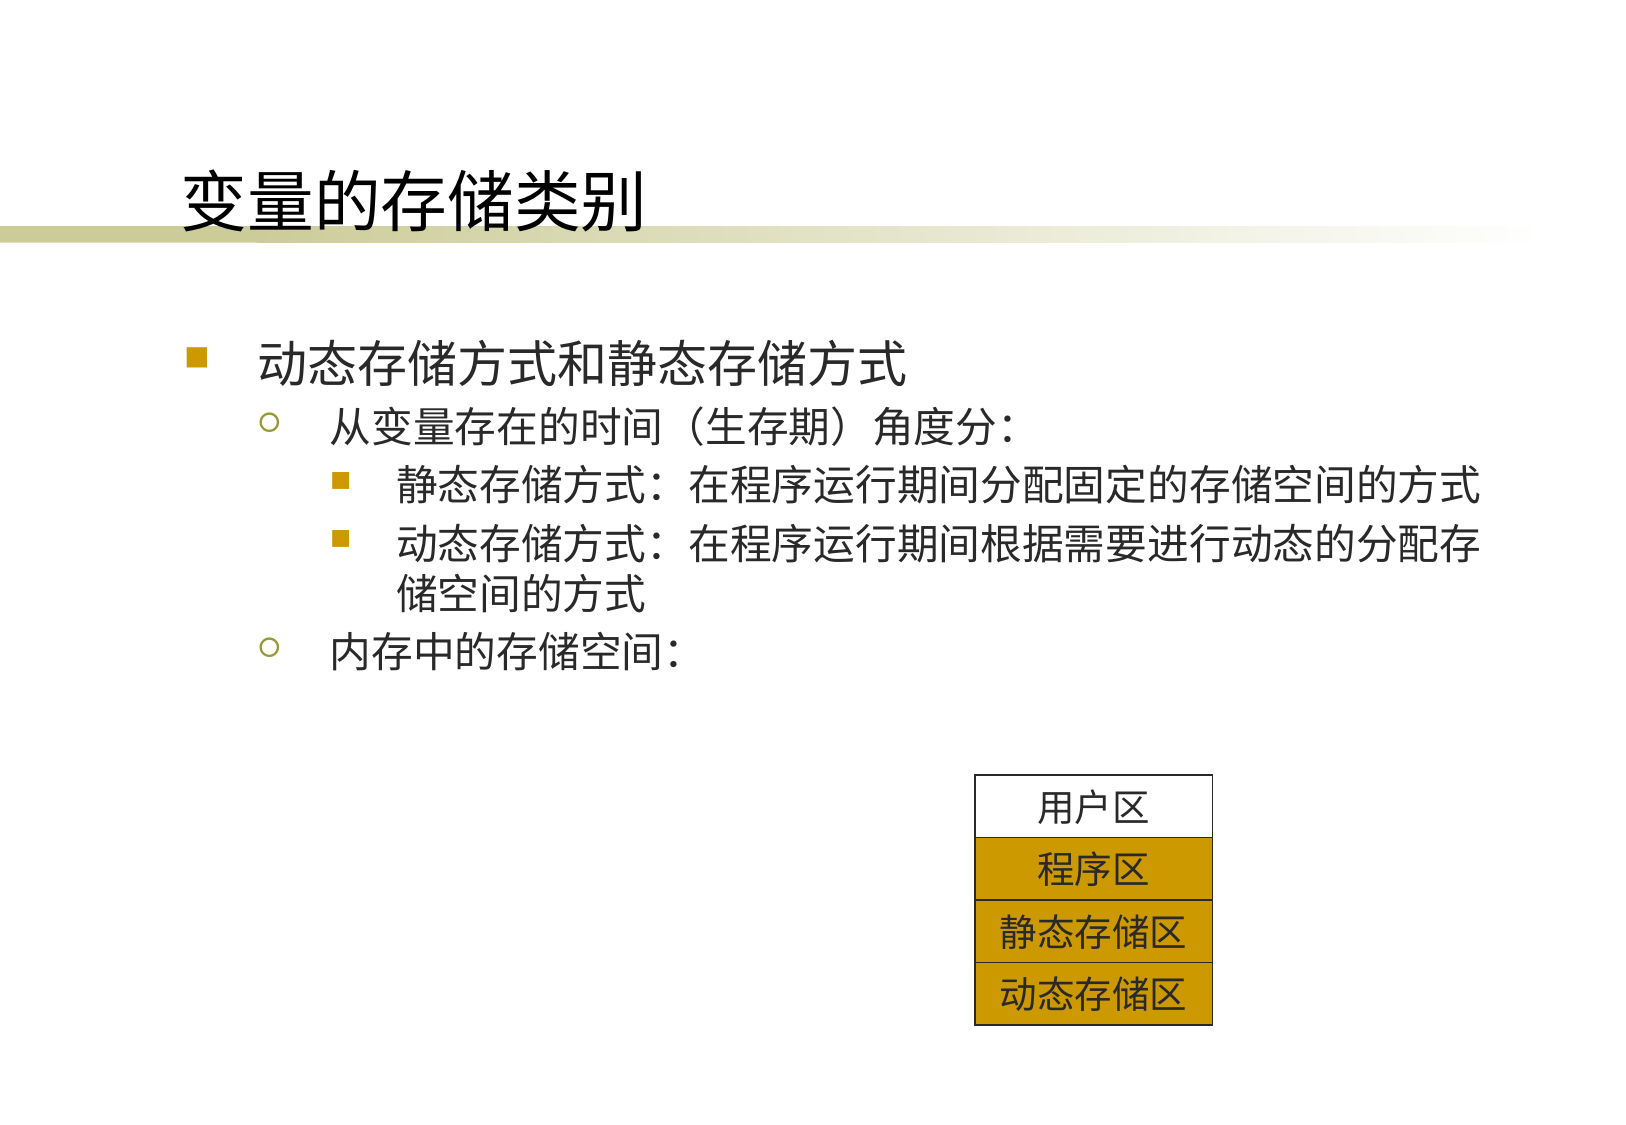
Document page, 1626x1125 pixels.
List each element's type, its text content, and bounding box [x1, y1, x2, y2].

text_box 程序区 [974, 838, 1213, 899]
text_box 动态存储区 [974, 962, 1213, 1025]
list 动态存储方式和静态存储方式 从变量存在的时间（生存期）角度分： 静态存储方式：在程序运行期间分配固定的存储空间的方式 动态存储方式：在程序运行期间根据需要进行动态的分配存储空间的方式 内存中的存储空间： [168, 324, 1531, 1000]
text_box 用户区 [974, 774, 1213, 838]
text_box 静态存储区 [974, 899, 1213, 962]
title 变量的存储类别 [165, 15, 1438, 248]
